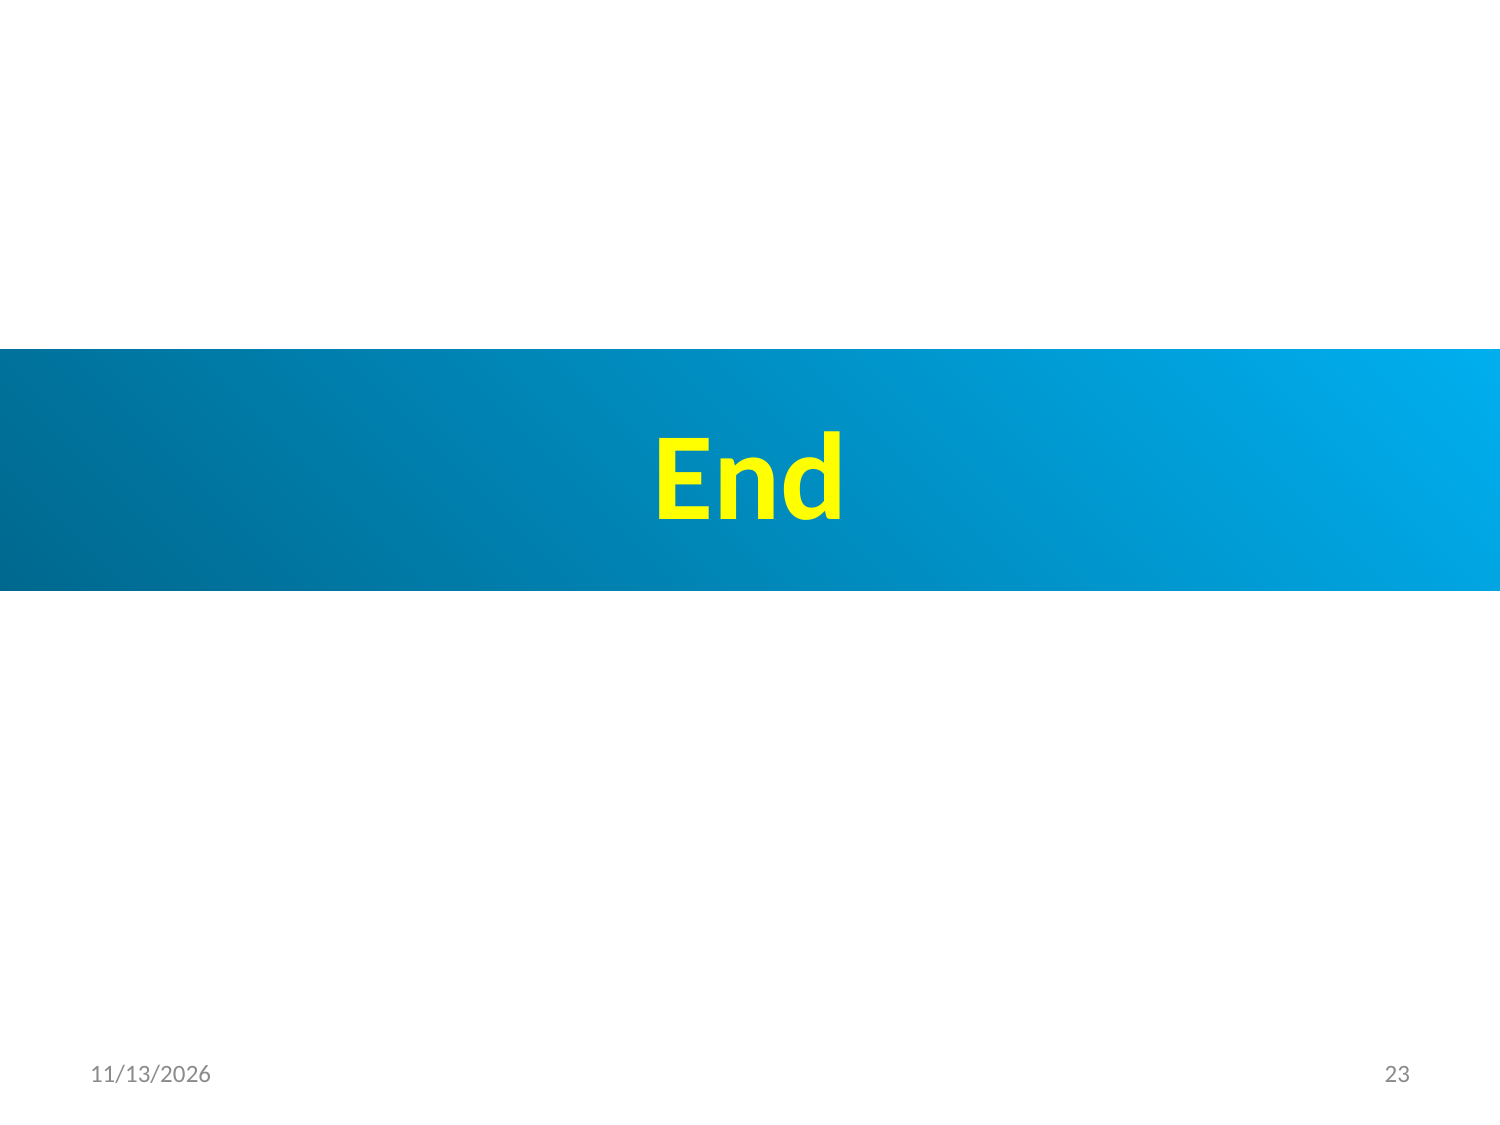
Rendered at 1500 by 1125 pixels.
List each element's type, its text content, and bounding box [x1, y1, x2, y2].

slide_number 23 [1074, 1042, 1425, 1103]
title End [0, 349, 1500, 591]
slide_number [75, 1042, 425, 1103]
